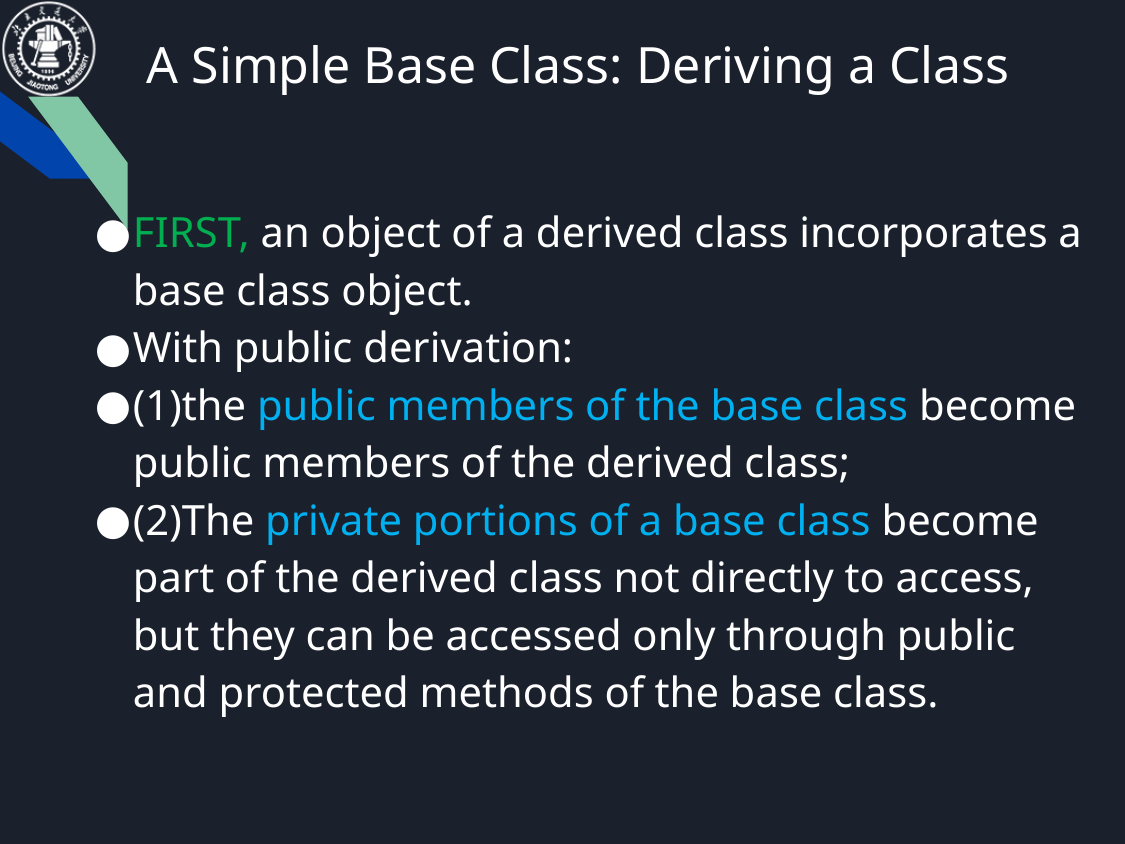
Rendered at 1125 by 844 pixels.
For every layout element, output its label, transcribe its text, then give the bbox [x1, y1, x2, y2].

list FIRST, an object of a derived class incorporates a base class object. With public derivation: (1)the public members of the base class become public members of the derived class; (2)The private portions of a base class become part of the derived class not directly to access, but they can be accessed only through public and protected methods of the base class. [61, 183, 1099, 662]
picture [0, 0, 100, 97]
title A Simple Base Class: Deriving a Class [135, 22, 1114, 135]
